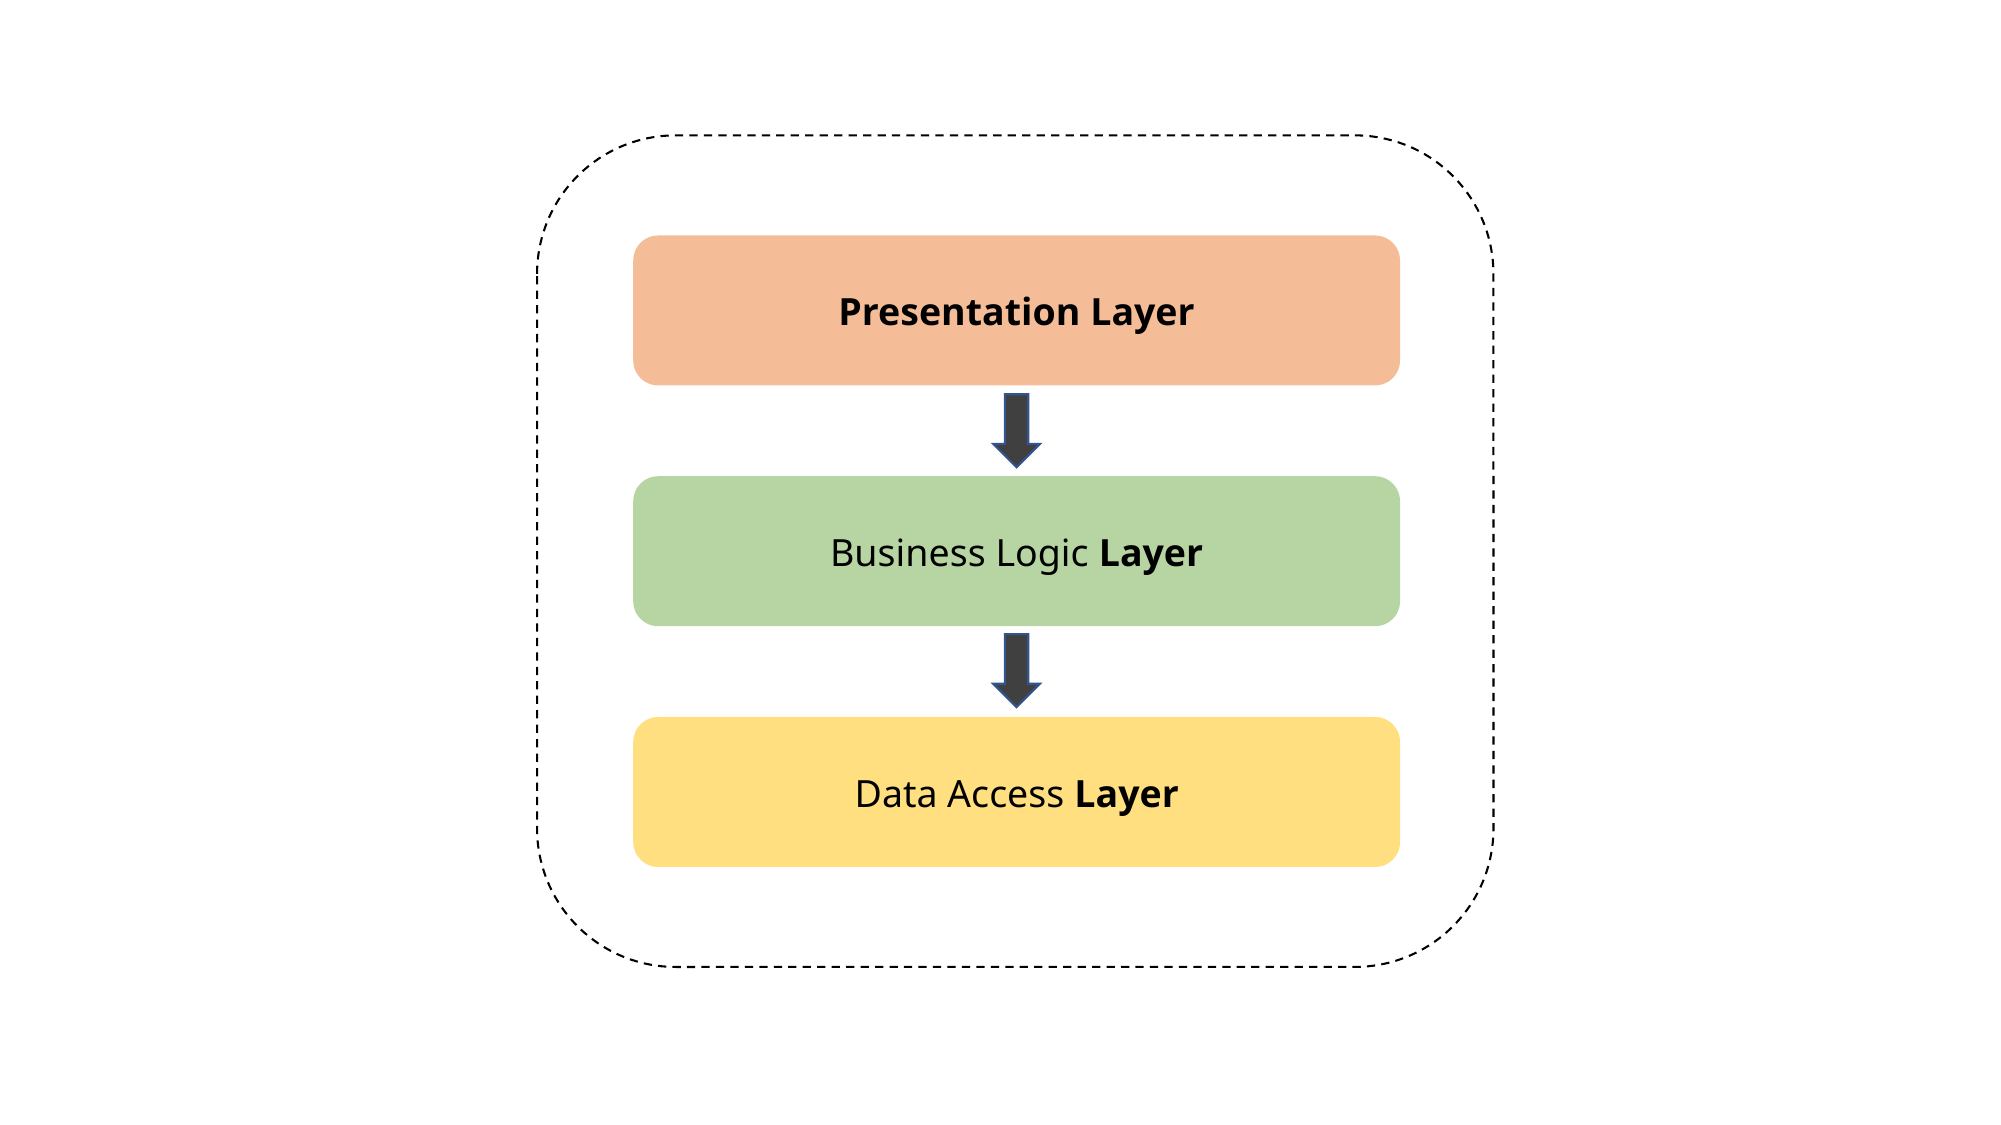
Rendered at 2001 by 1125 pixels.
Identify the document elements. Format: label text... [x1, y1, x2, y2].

text_box [536, 134, 1495, 969]
text_box Business Logic Layer [633, 476, 1401, 627]
text_box Data Access Layer [633, 716, 1401, 867]
text_box [990, 633, 1043, 709]
text_box Presentation Layer [633, 235, 1401, 386]
text_box [990, 393, 1043, 469]
